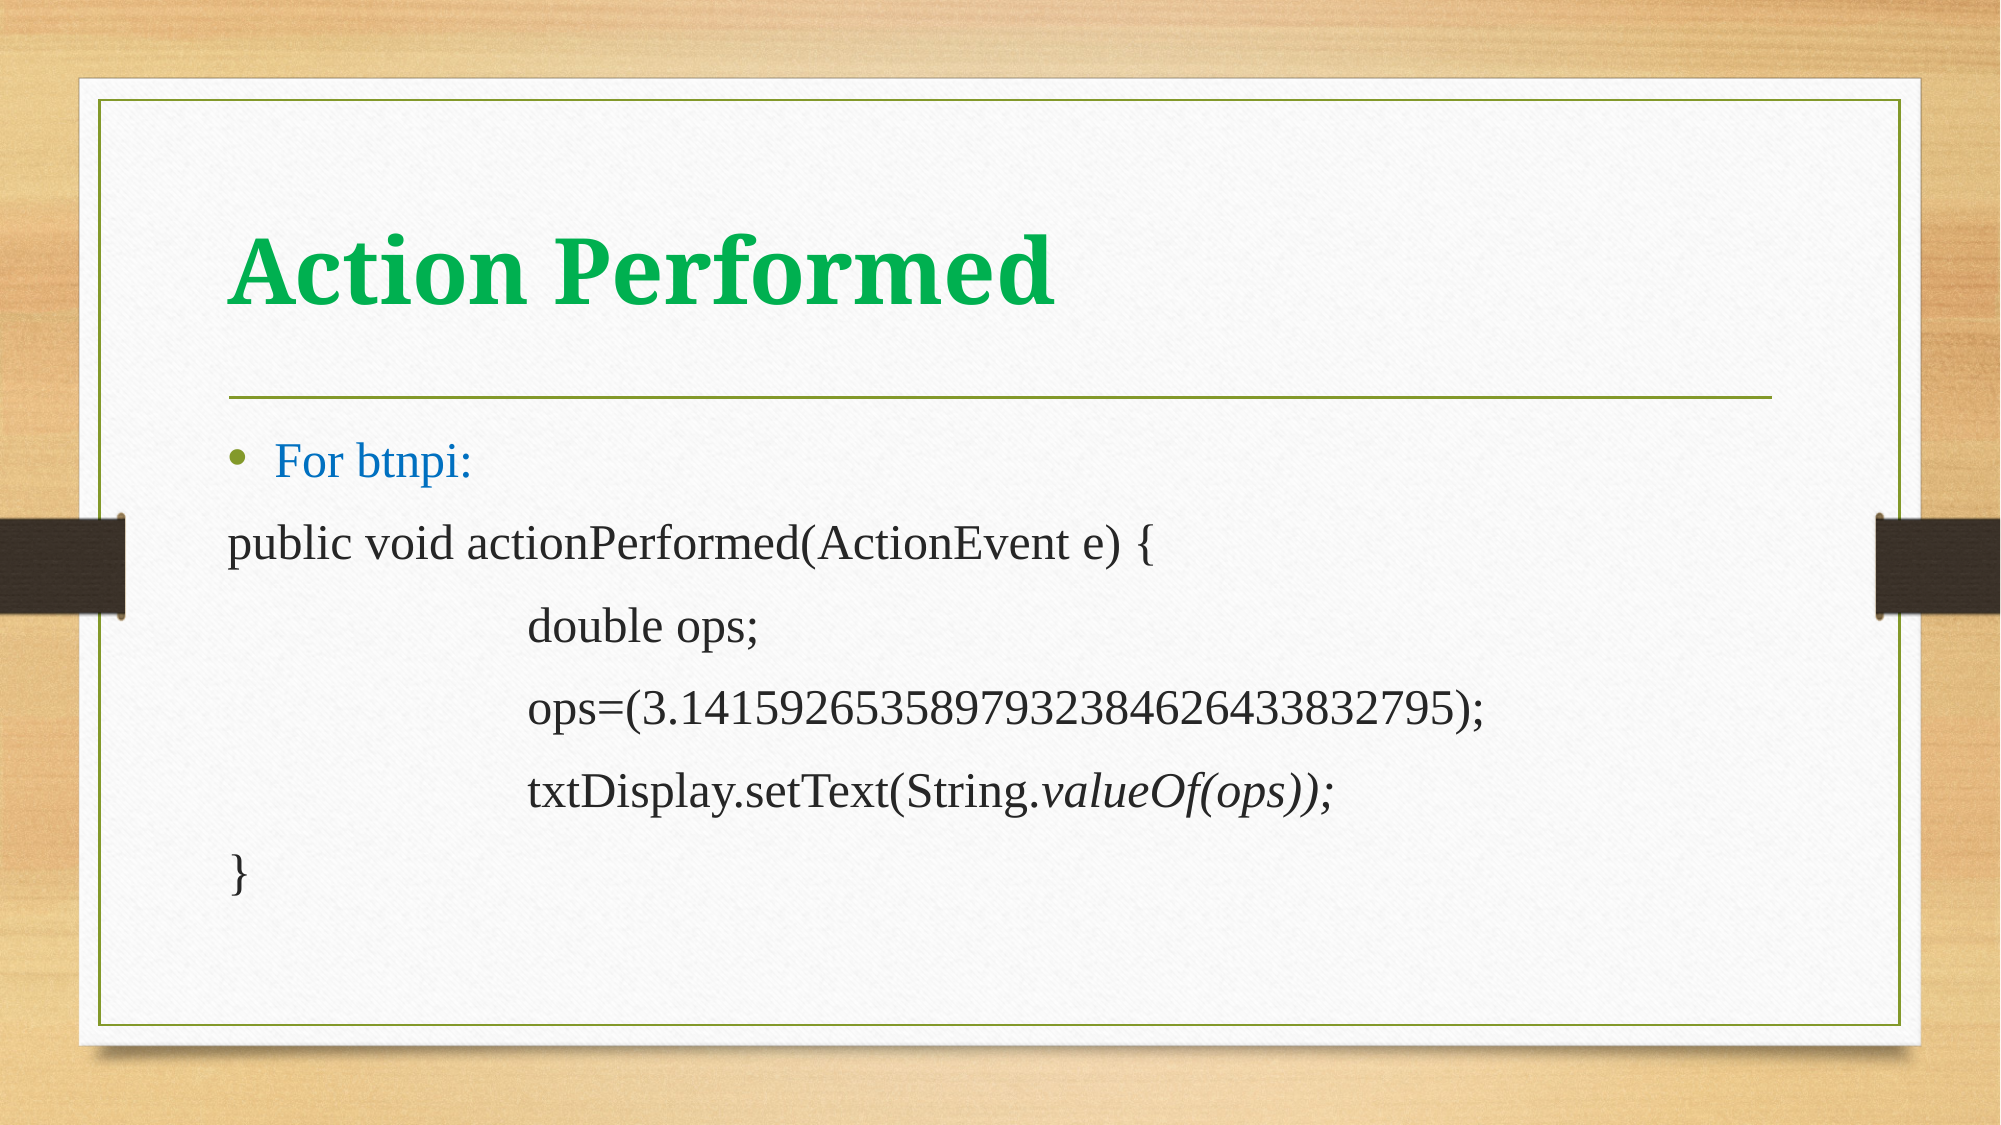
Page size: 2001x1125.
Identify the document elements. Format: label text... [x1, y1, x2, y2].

picture [0, 0, 2001, 1125]
title Action Performed [212, 161, 1788, 375]
list For btnpi: public void actionPerformed(ActionEvent e) { double ops; ops=(3.1415926535897932384626433832795); txtDisplay.setText(String.valueOf(ops)); } [212, 419, 1788, 964]
